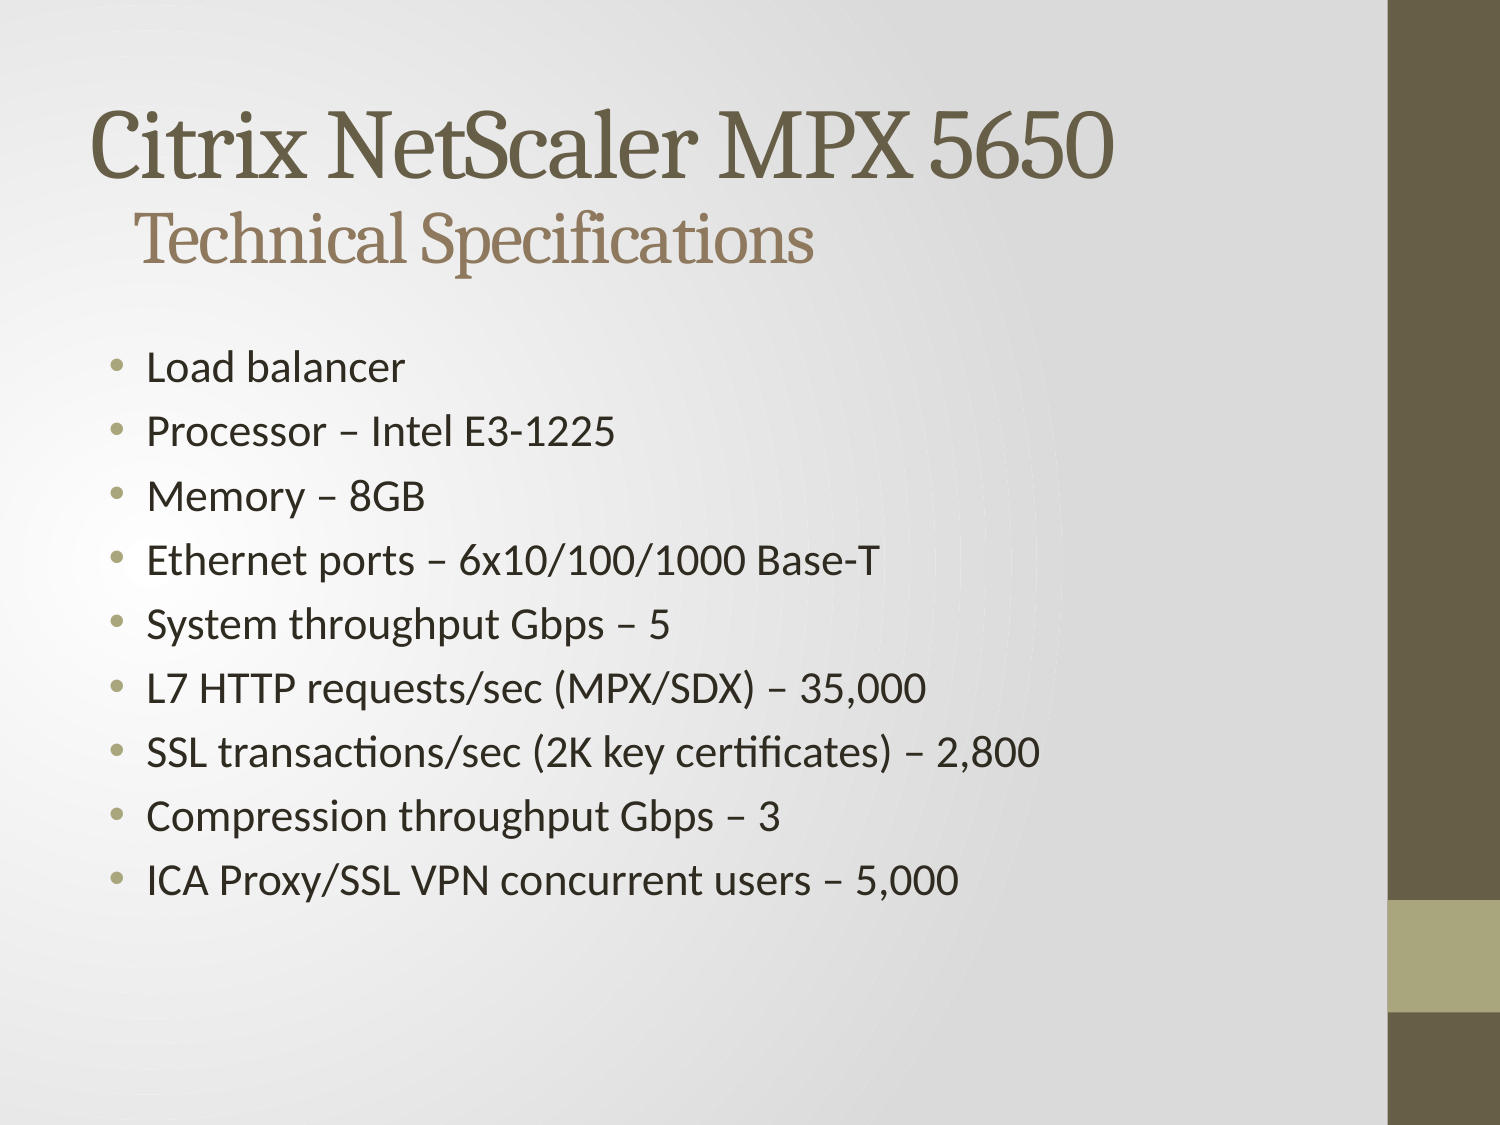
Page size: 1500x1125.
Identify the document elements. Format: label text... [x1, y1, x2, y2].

text_box Technical Specifications [118, 157, 1375, 310]
list Load balancer Processor – Intel E3-1225 Memory – 8GB Ethernet ports – 6x10/100/1000 Base-T System throughput Gbps – 5 L7 HTTP requests/sec (MPX/SDX) – 35,000 SSL transactions/sec (2K key certificates) – 2,800 Compression throughput Gbps – 3 ICA Proxy/SSL VPN concurrent users – 5,000 [75, 329, 1325, 1070]
title Citrix NetScaler MPX 5650 [75, 45, 1325, 233]
